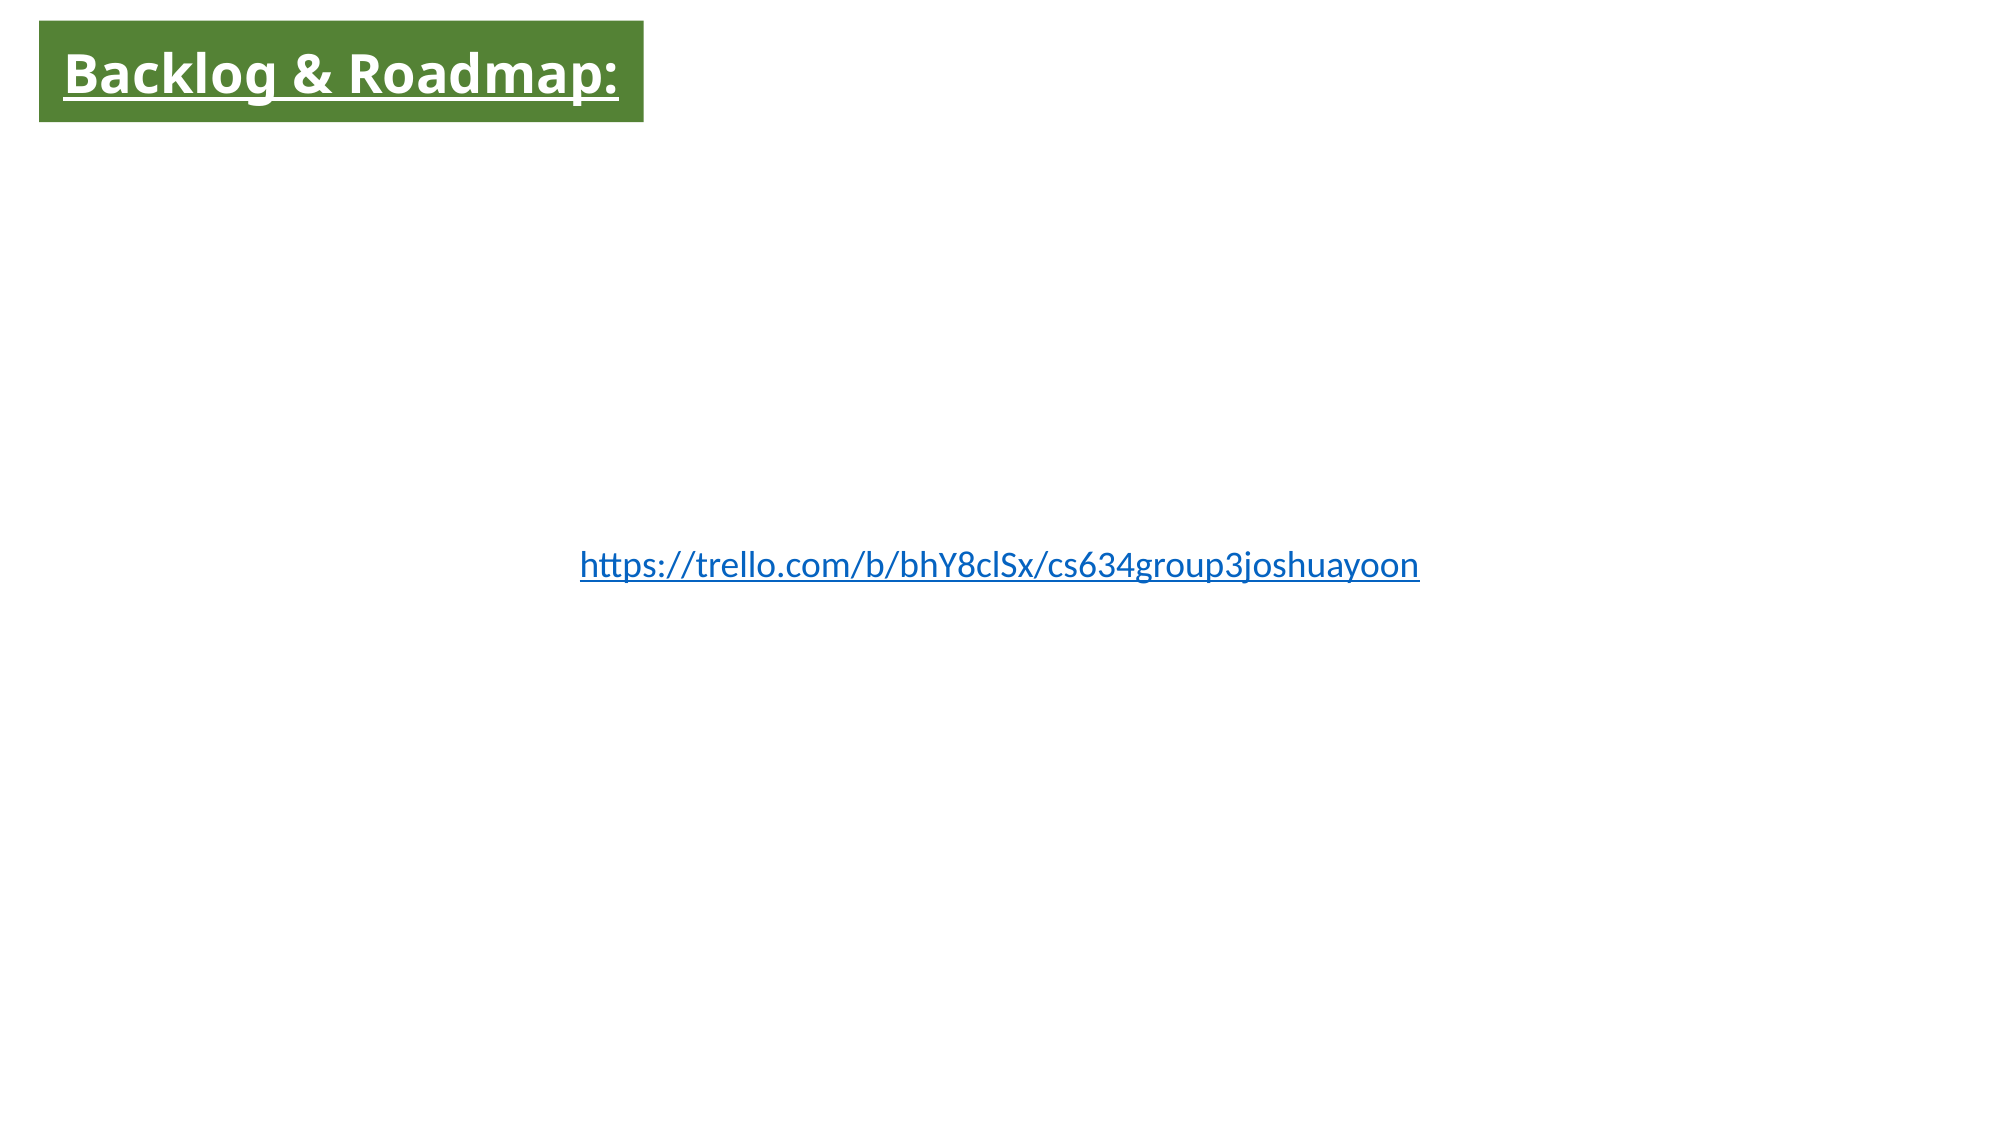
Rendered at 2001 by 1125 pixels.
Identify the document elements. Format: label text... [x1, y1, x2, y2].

text_box Backlog & Roadmap: [39, 20, 644, 123]
text_box https://trello.com/b/bhY8clSx/cs634group3joshuayoon [564, 532, 1435, 592]
